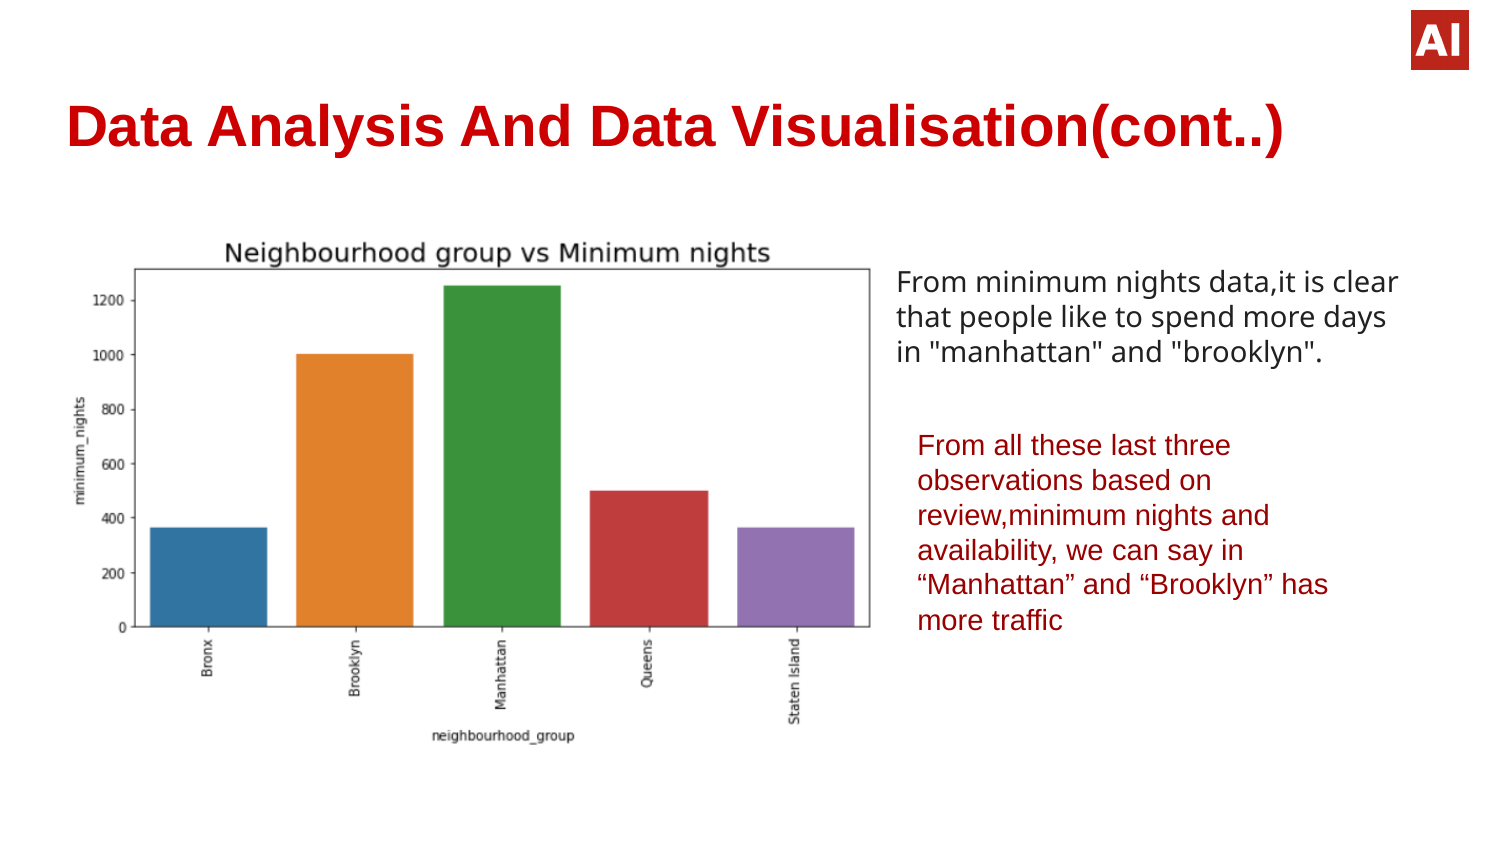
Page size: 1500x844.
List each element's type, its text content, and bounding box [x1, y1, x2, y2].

picture [1411, 10, 1469, 70]
text_box From all these last three observations based on review,minimum nights and availability, we can say in “Manhattan” and “Brooklyn” has more traffic [902, 418, 1393, 644]
text_box From minimum nights data,it is clear that people like to spend more days in "manhattan" and "brooklyn". [898, 255, 1432, 411]
title Data Analysis And Data Visualisation(cont..) [51, 72, 1449, 167]
picture [59, 233, 895, 750]
